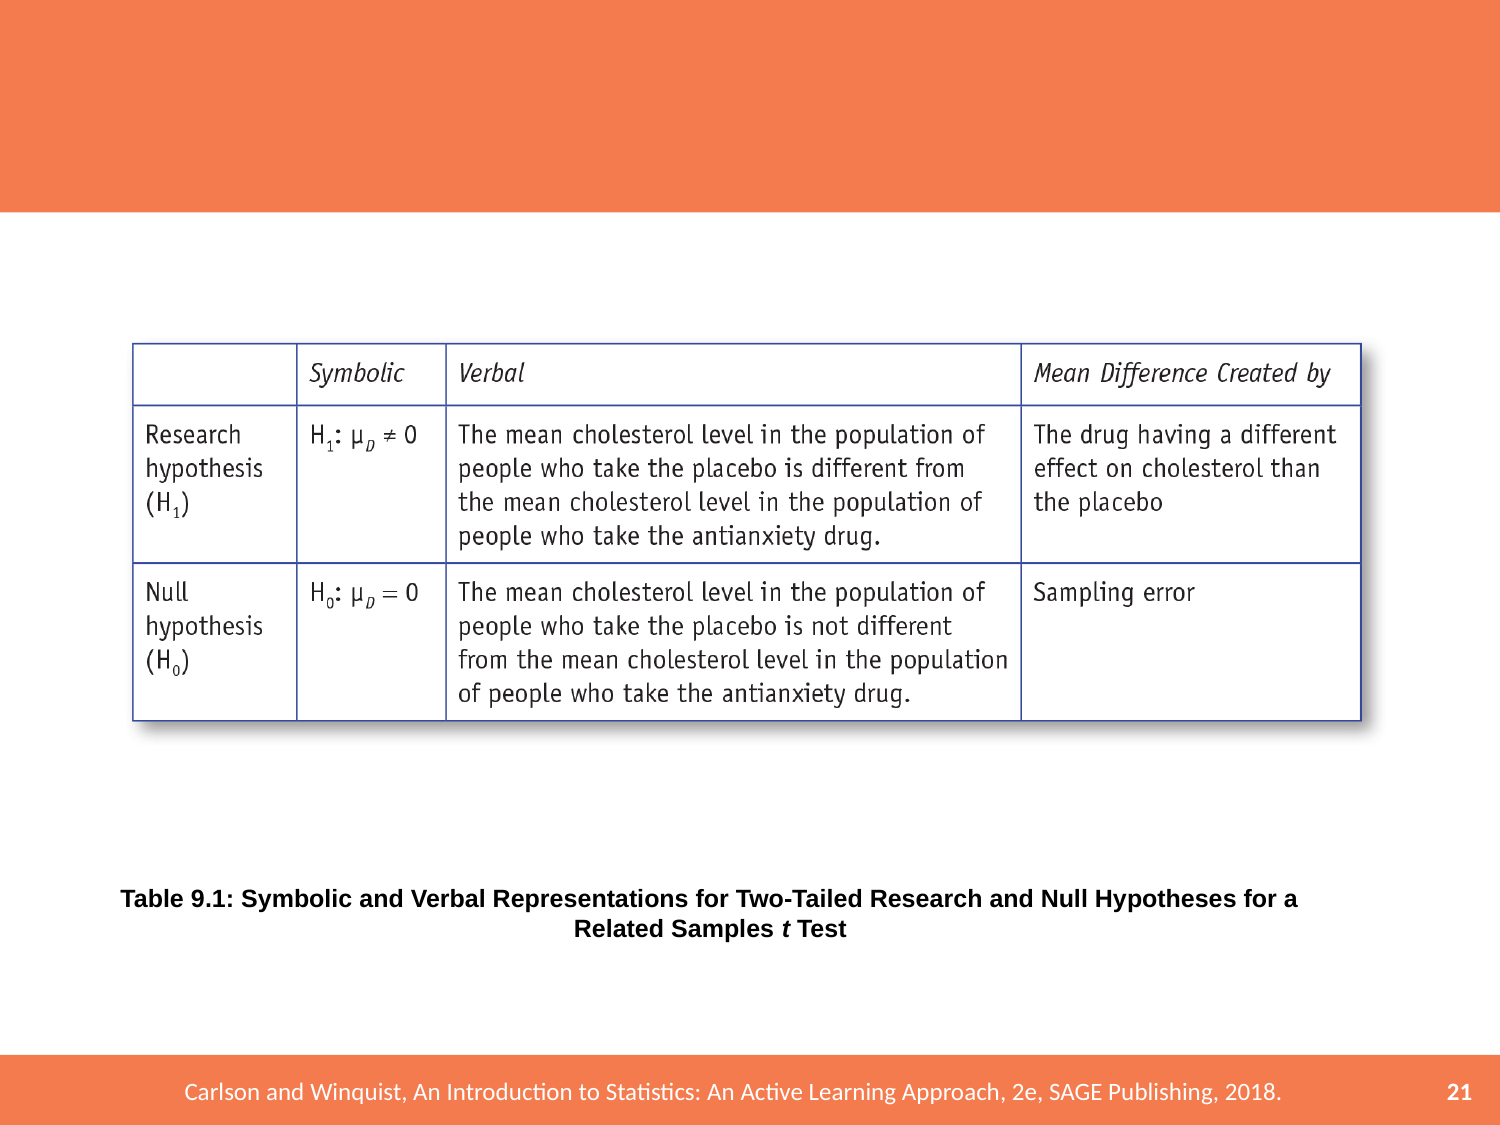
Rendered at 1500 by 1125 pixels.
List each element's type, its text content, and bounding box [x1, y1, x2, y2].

title Table 9.1: Symbolic and Verbal Representations for Two-Tailed Research and Null Hypotheses for a Related Samples t Test [91, 875, 1330, 950]
slide_number 21 [1387, 1060, 1488, 1120]
footer Carlson and Winquist, An Introduction to Statistics: An Active Learning Approach, 2e, SAGE Publishing, 2018. [150, 1060, 1325, 1121]
picture [124, 336, 1387, 747]
